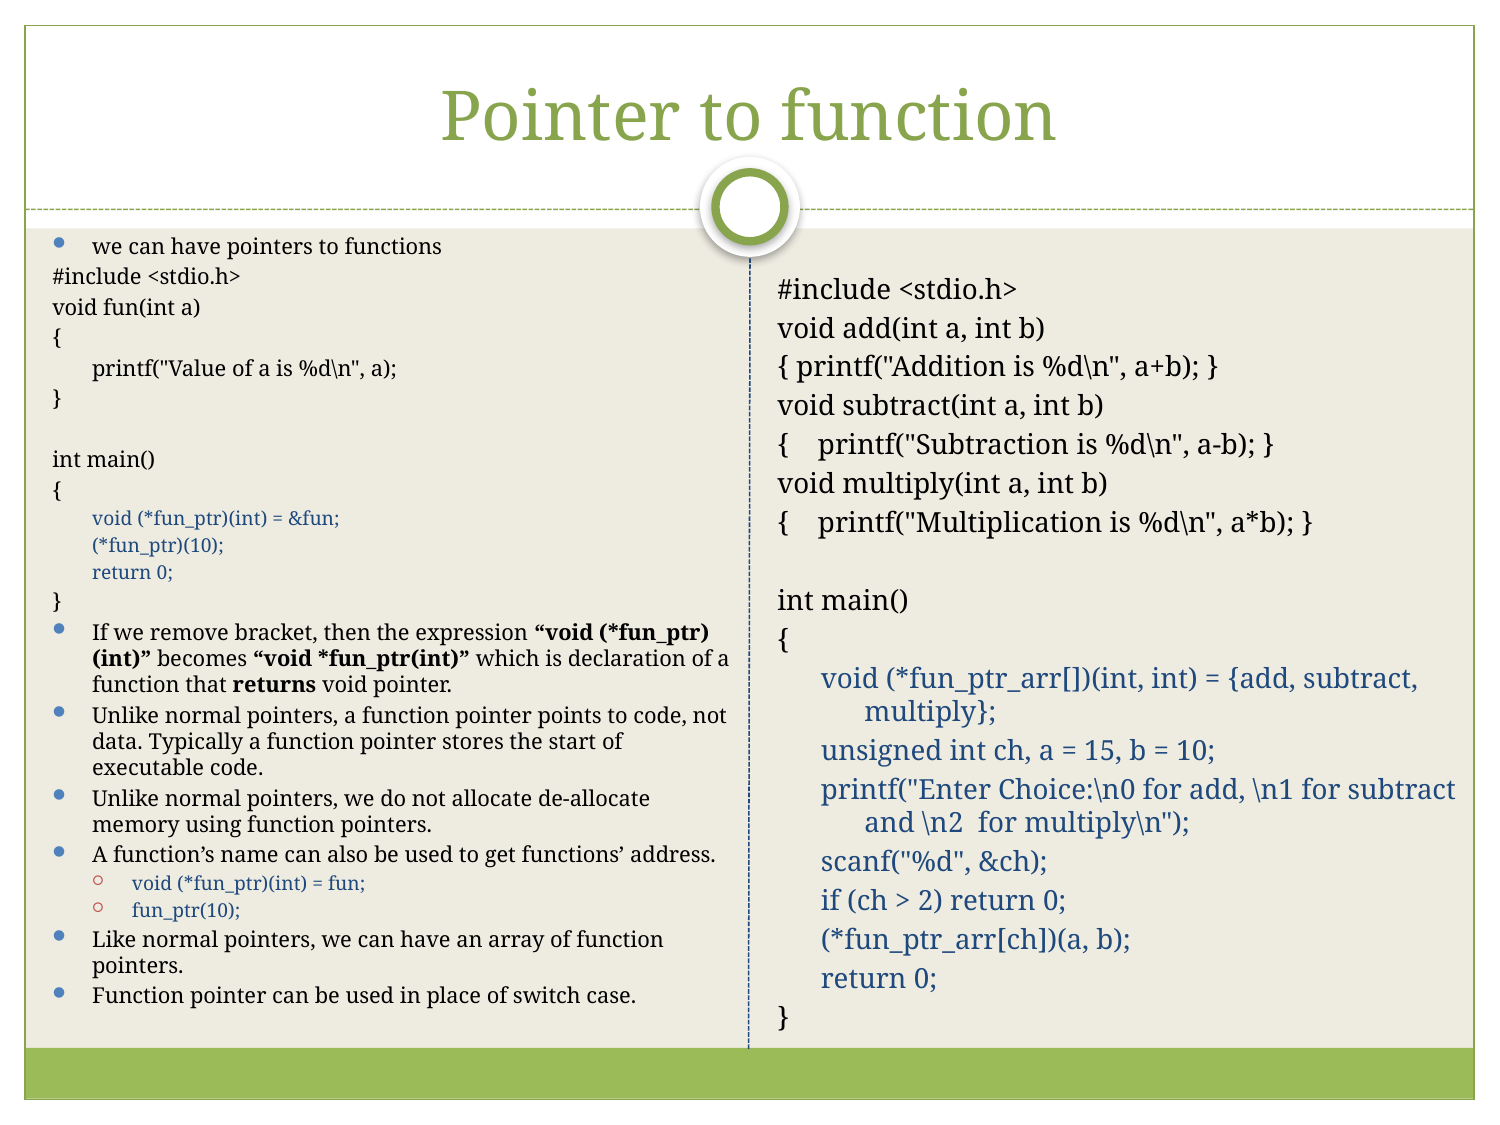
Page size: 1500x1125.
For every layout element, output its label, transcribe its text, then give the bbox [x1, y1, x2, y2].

list #include <stdio.h> void add(int a, int b) { printf("Addition is %d\n", a+b); } void subtract(int a, int b) { printf("Subtraction is %d\n", a-b); } void multiply(int a, int b) { printf("Multiplication is %d\n", a*b); } int main() { void (*fun_ptr_arr[])(int, int) = {add, subtract, multiply}; unsigned int ch, a = 15, b = 10; printf("Enter Choice:\n0 for add, \n1 for subtract and \n2 for multiply\n"); scanf("%d", &ch); if (ch > 2) return 0; (*fun_ptr_arr[ch])(a, b); return 0; } [762, 224, 1475, 1050]
list we can have pointers to functions #include <stdio.h> void fun(int a) { printf("Value of a is %d\n", a); } int main() { void (*fun_ptr)(int) = &fun; (*fun_ptr)(10); return 0; } If we remove bracket, then the expression “void (*fun_ptr)(int)” becomes “void *fun_ptr(int)” which is declaration of a function that returns void pointer. Unlike normal pointers, a function pointer points to code, not data. Typically a function pointer stores the start of executable code. Unlike normal pointers, we do not allocate de-allocate memory using function pointers. A function’s name can also be used to get functions’ address. void (*fun_ptr)(int) = fun; fun_ptr(10); Like normal pointers, we can have an array of function pointers. Function pointer can be used in place of switch case. [37, 224, 750, 1038]
title Pointer to function [49, 37, 1450, 162]
